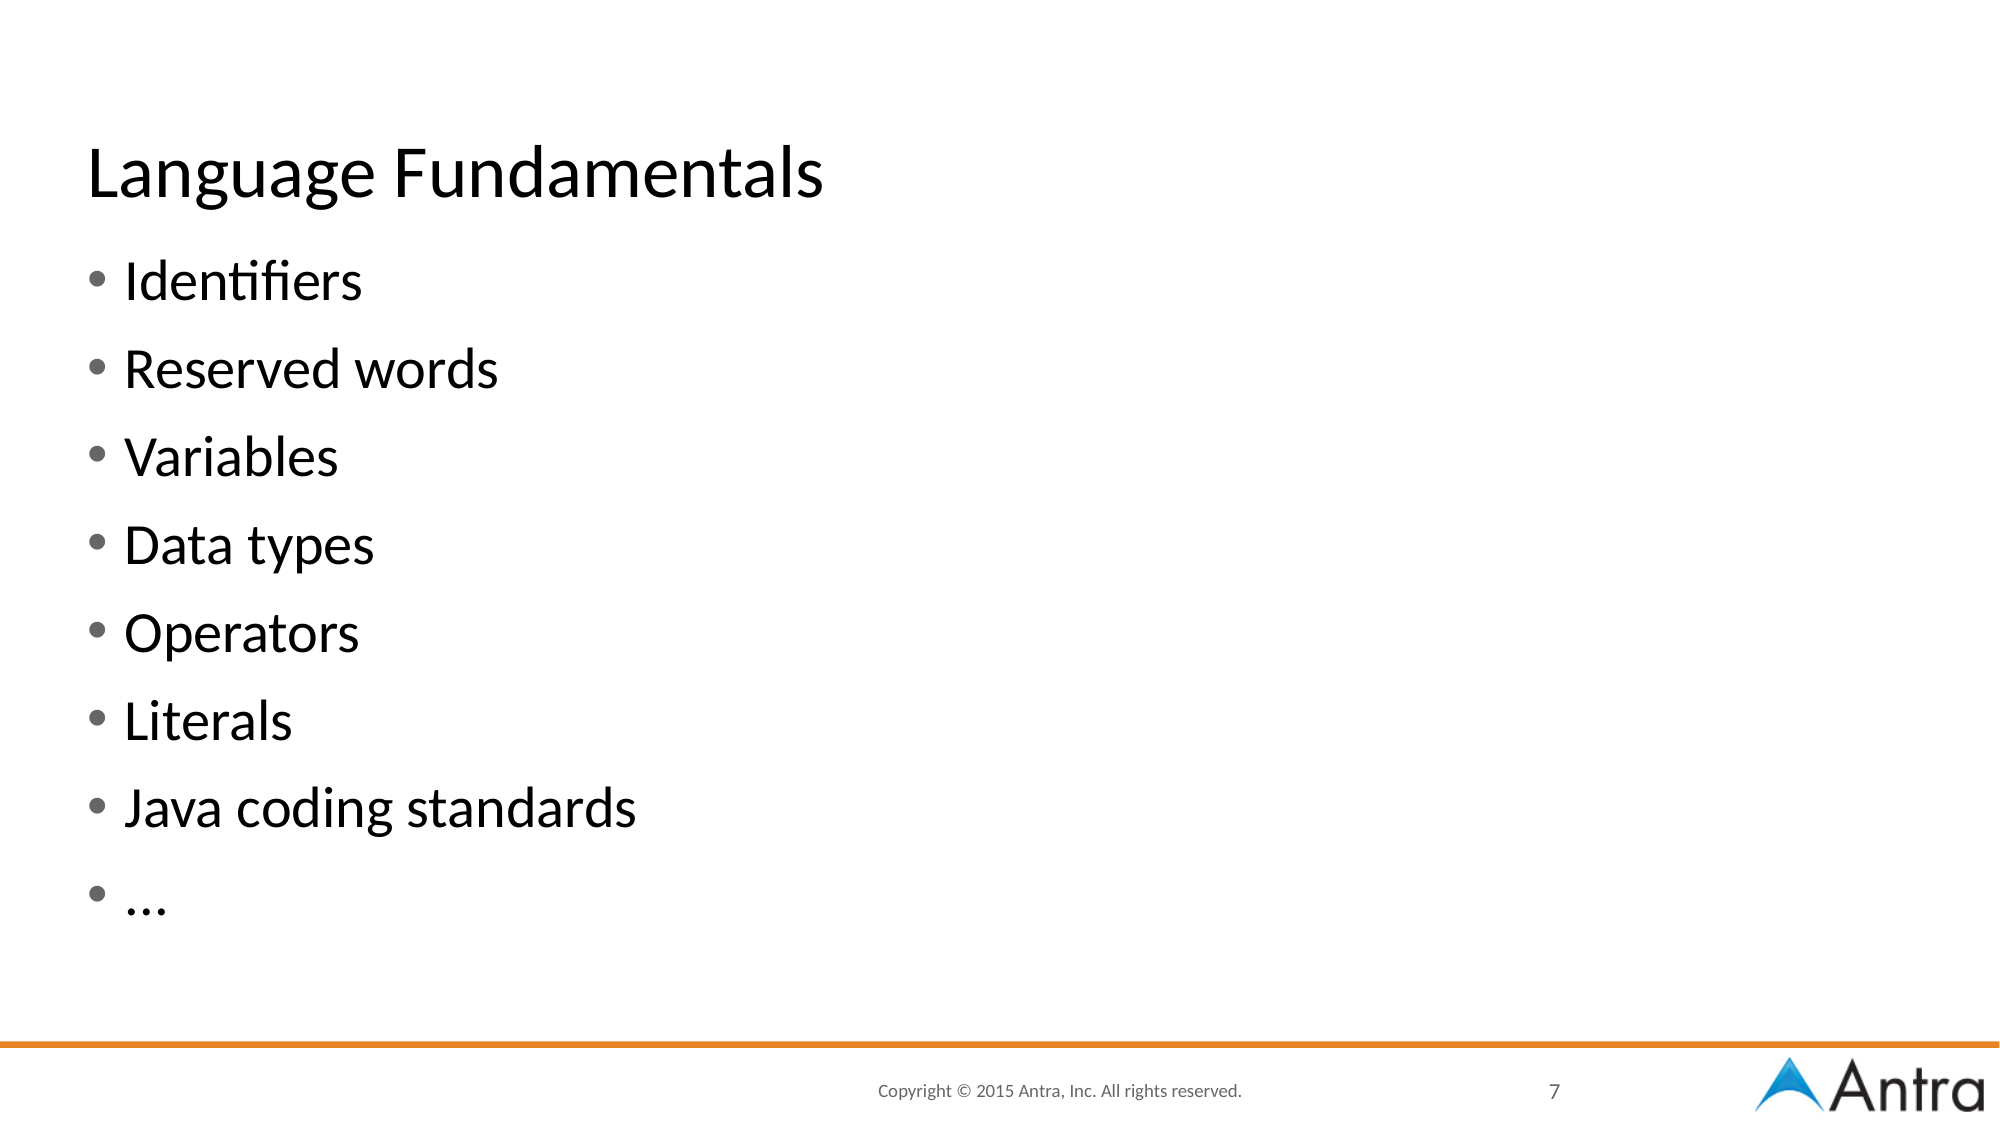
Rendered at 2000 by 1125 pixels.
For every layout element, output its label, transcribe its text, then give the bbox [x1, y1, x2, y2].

picture [1744, 1048, 1994, 1122]
list Identifiers Reserved words Variables Data types Operators Literals Java coding standards ... [87, 249, 1913, 975]
title Language Fundamentals [87, 66, 1913, 213]
slide_number 7 [1498, 1075, 1561, 1106]
